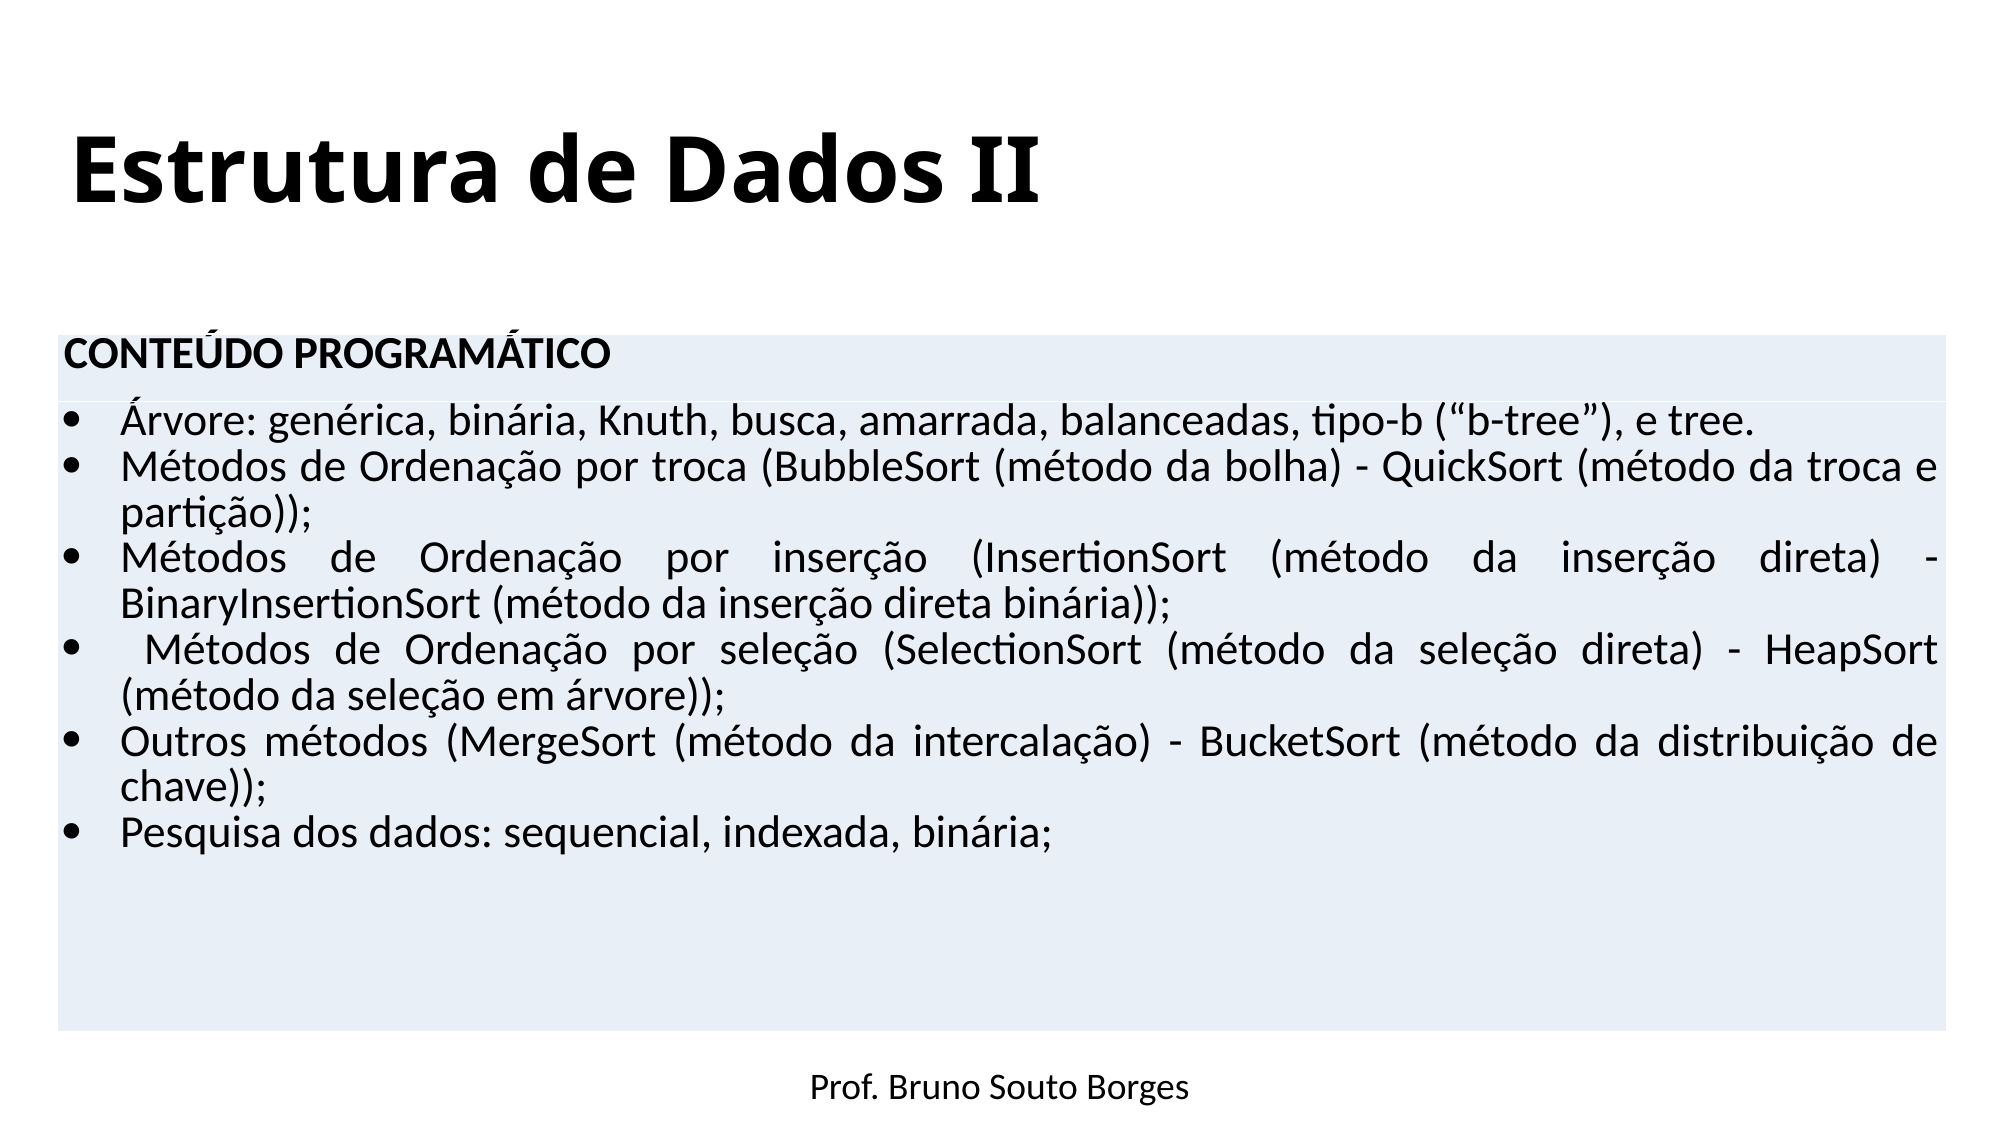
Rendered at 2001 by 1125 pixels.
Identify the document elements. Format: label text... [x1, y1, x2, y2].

text_box Estrutura de Dados II [54, 59, 1863, 278]
table_cell Árvore: genérica, binária, Knuth, busca, amarrada, balanceadas, tipo-b (“b-tree”), e tree. Métodos de Ordenação por troca (BubbleSort (método da bolha) - QuickSort (método da troca e partição)); Métodos de Ordenação por inserção (InsertionSort (método da inserção direta) - BinaryInsertionSort (método da inserção direta binária)); Métodos de Ordenação por seleção (SelectionSort (método da seleção direta) - HeapSort (método da seleção em árvore)); Outros métodos (MergeSort (método da intercalação) - BucketSort (método da distribuição de chave)); Pesquisa dos dados: sequencial, indexada, binária; [58, 402, 1946, 1031]
table_header CONTEÚDO PROGRAMÁTICO [58, 335, 1946, 401]
text_box Prof. Bruno Souto Borges [0, 1054, 2000, 1114]
